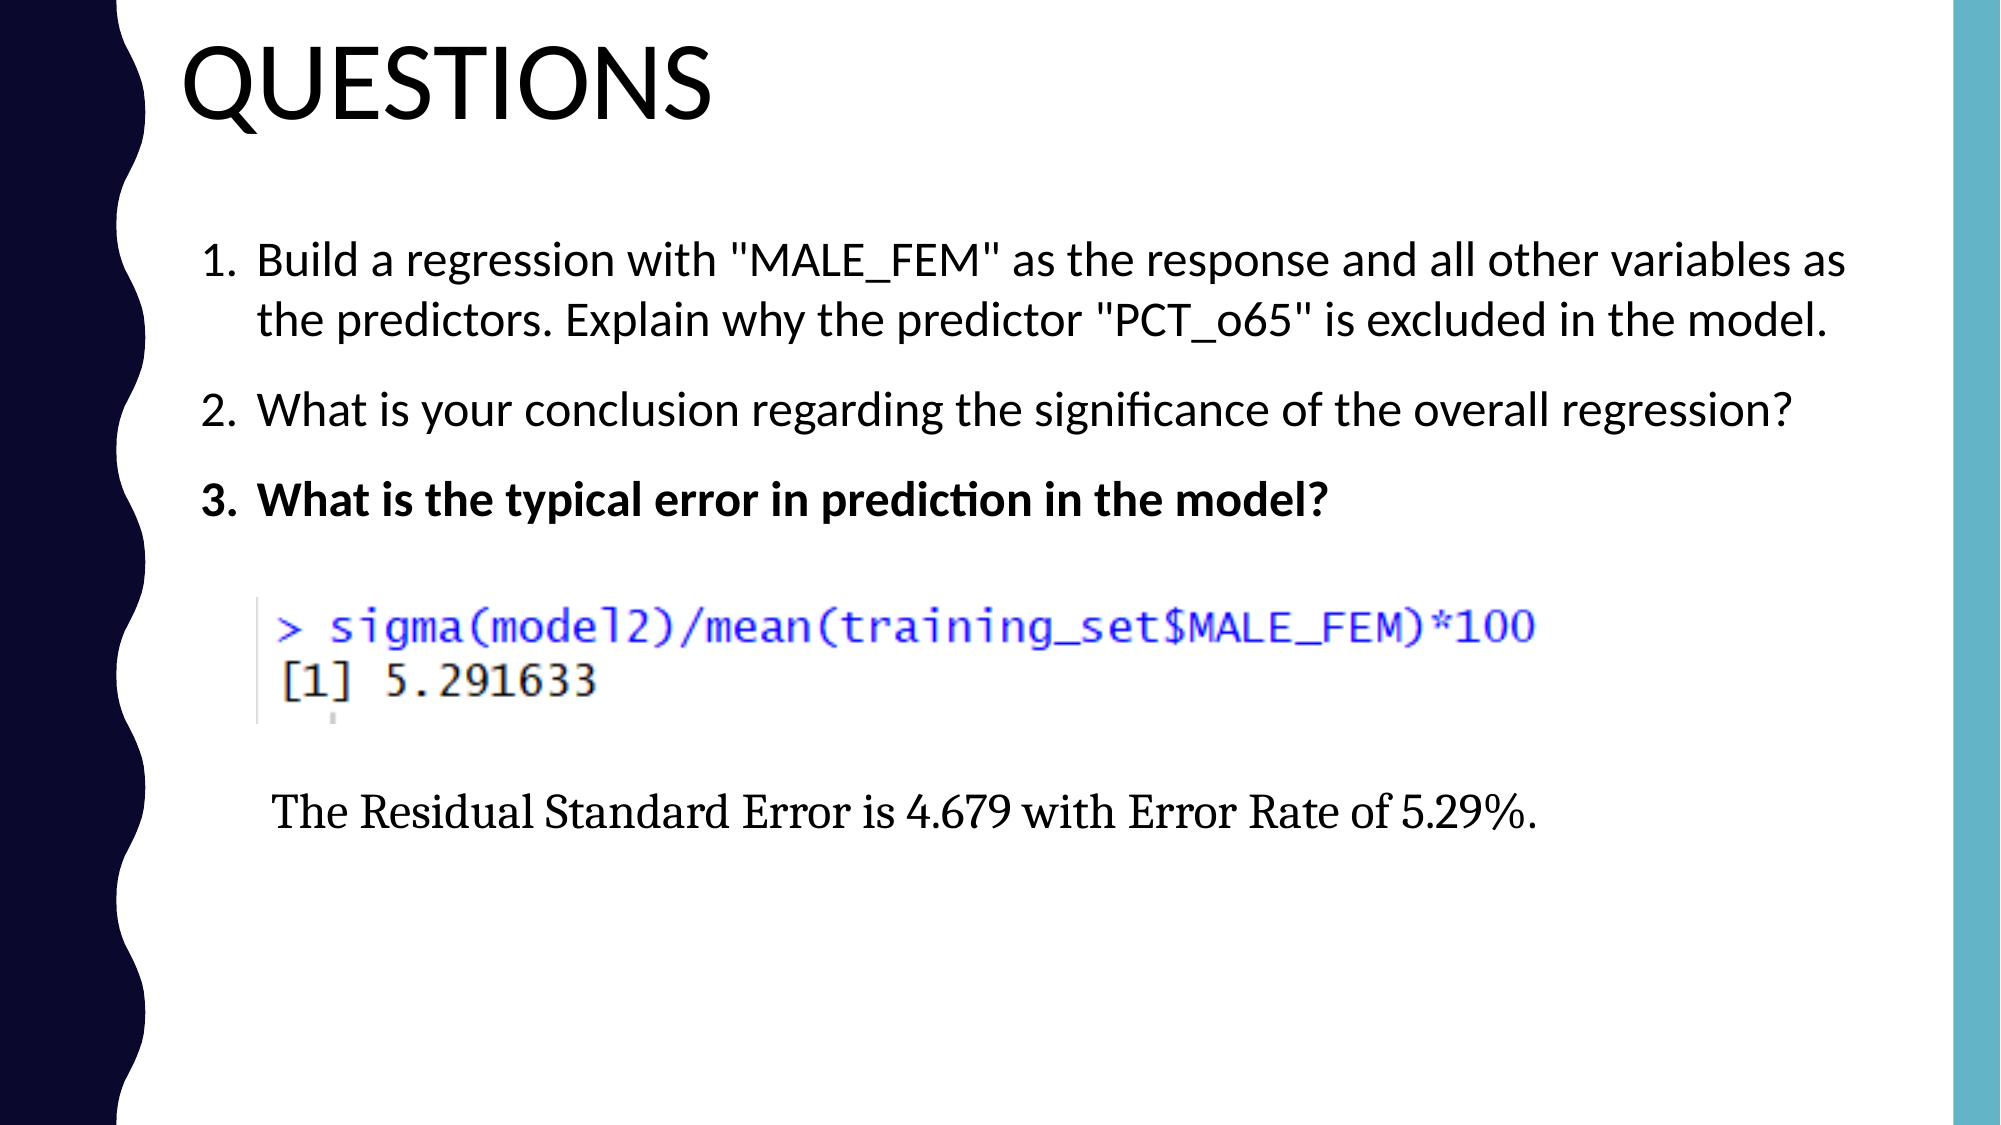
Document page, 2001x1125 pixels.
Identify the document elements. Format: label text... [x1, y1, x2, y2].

text_box Build a regression with "MALE_FEM" as the response and all other variables as the predictors. Explain why the predictor "PCT_o65" is excluded in the model. What is your conclusion regarding the significance of the overall regression? What is the typical error in prediction in the model? [185, 218, 1896, 534]
picture [256, 597, 1553, 724]
text_box QUESTIONS [115, 0, 780, 150]
text_box The Residual Standard Error is 4.679 with Error Rate of 5.29%. [256, 771, 1605, 846]
